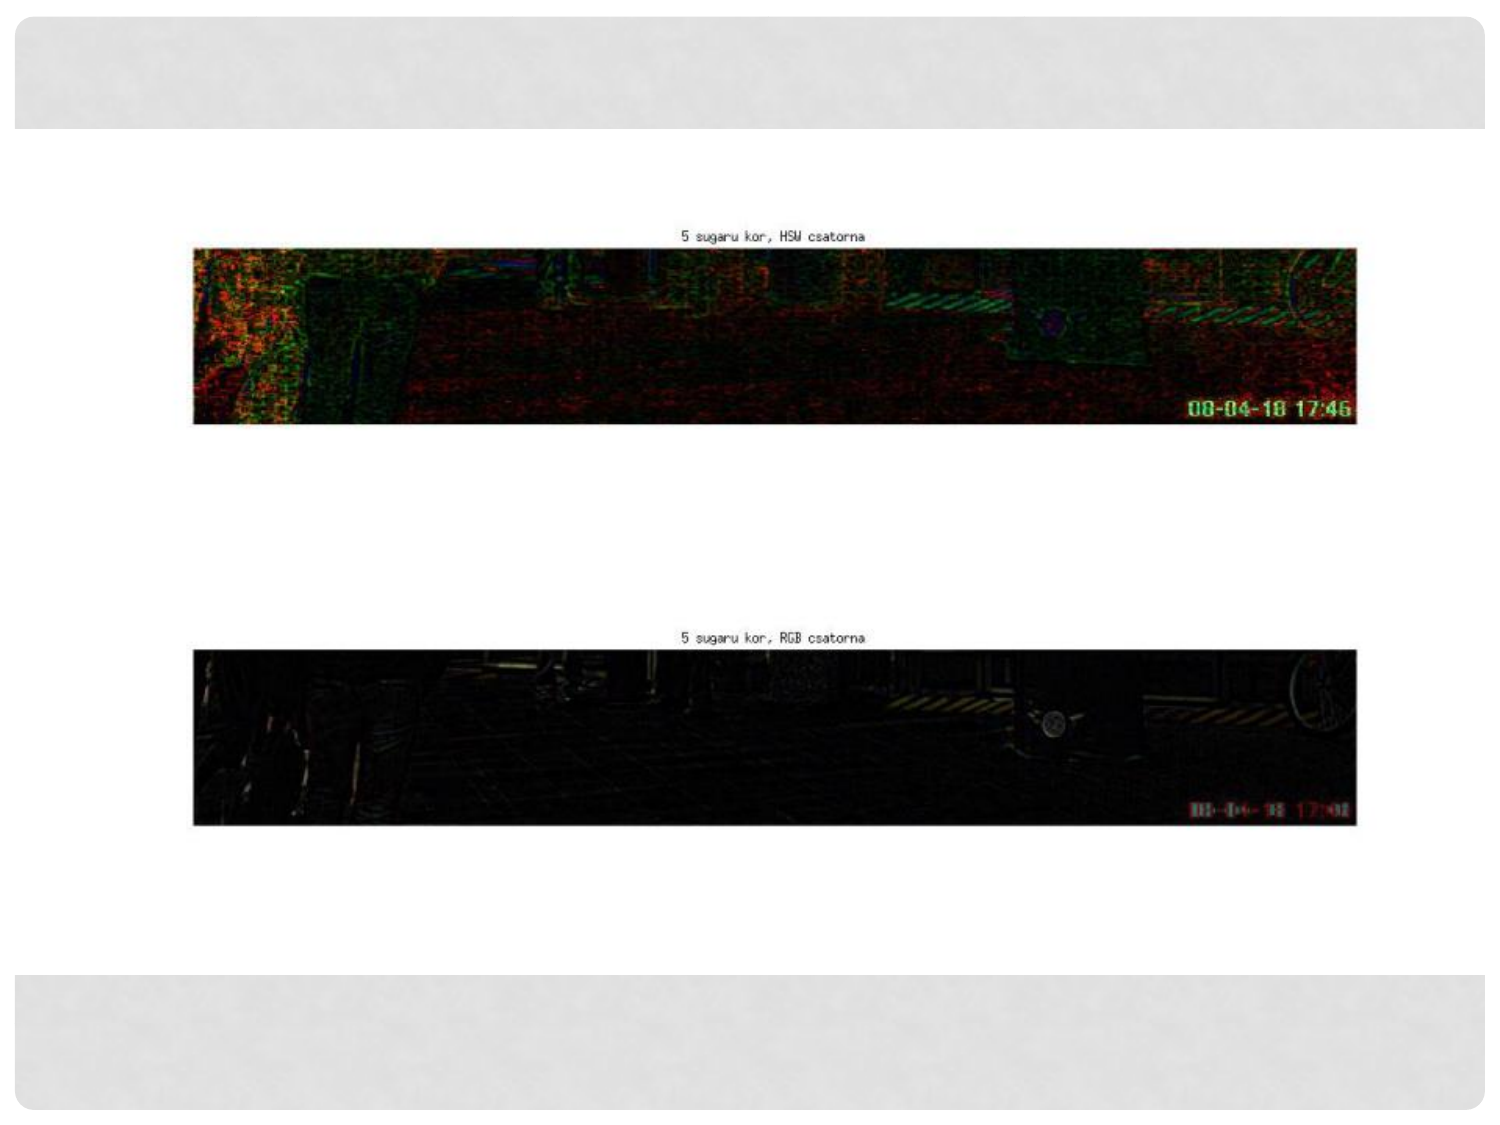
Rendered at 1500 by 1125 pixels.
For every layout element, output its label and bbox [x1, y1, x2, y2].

picture [0, 129, 1500, 975]
